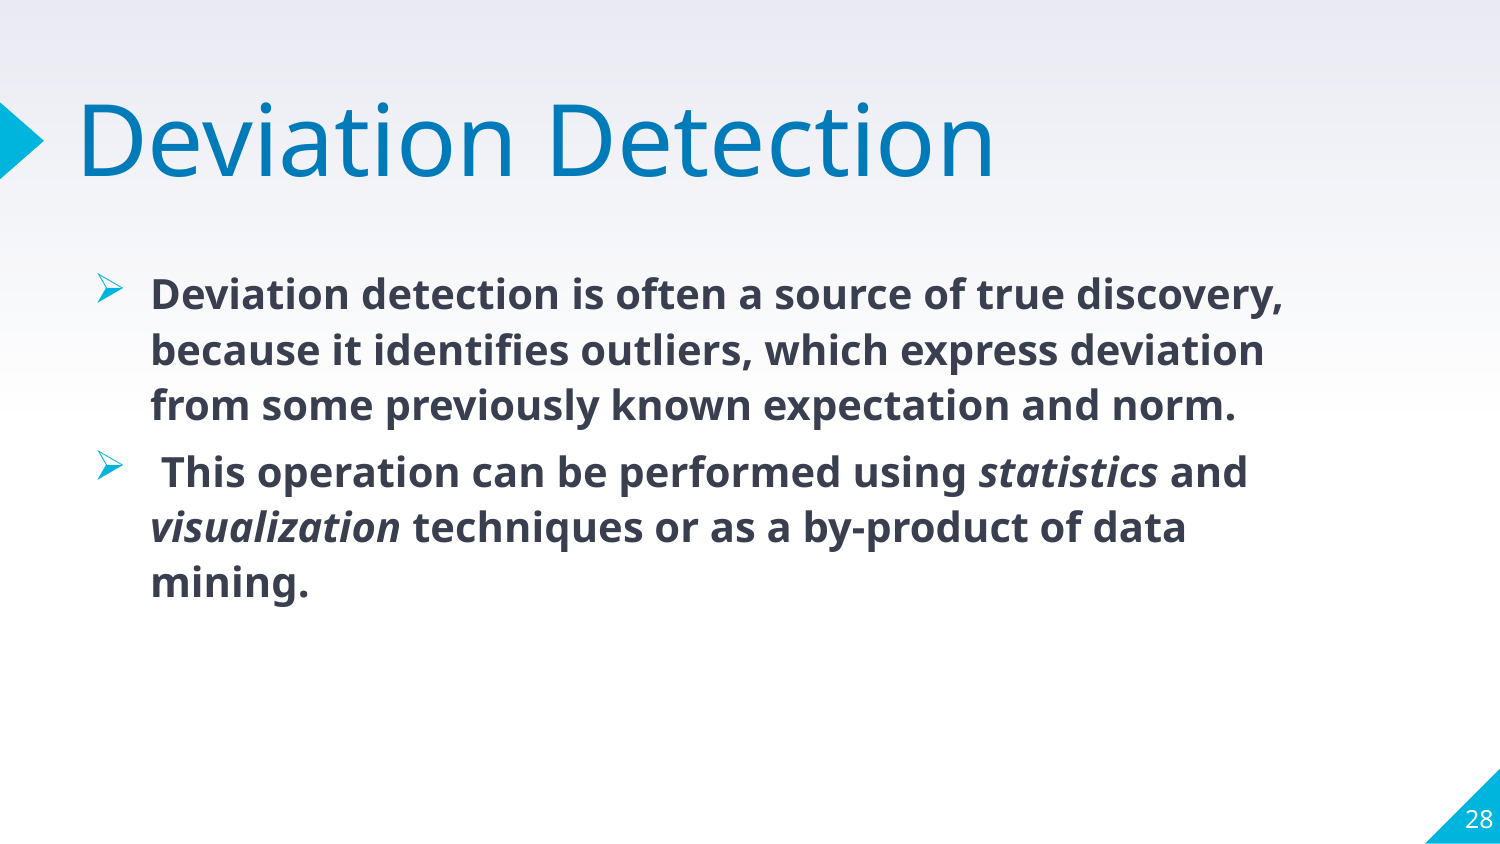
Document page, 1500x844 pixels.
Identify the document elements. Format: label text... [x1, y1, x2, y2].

title Deviation Detection [75, 99, 1001, 263]
list Deviation detection is often a source of true discovery, because it identifies outliers, which express deviation from some previously known expectation and norm. This operation can be performed using statistics and visualization techniques or as a by-product of data mining. [75, 263, 1319, 761]
slide_number 28 [1418, 760, 1494, 838]
